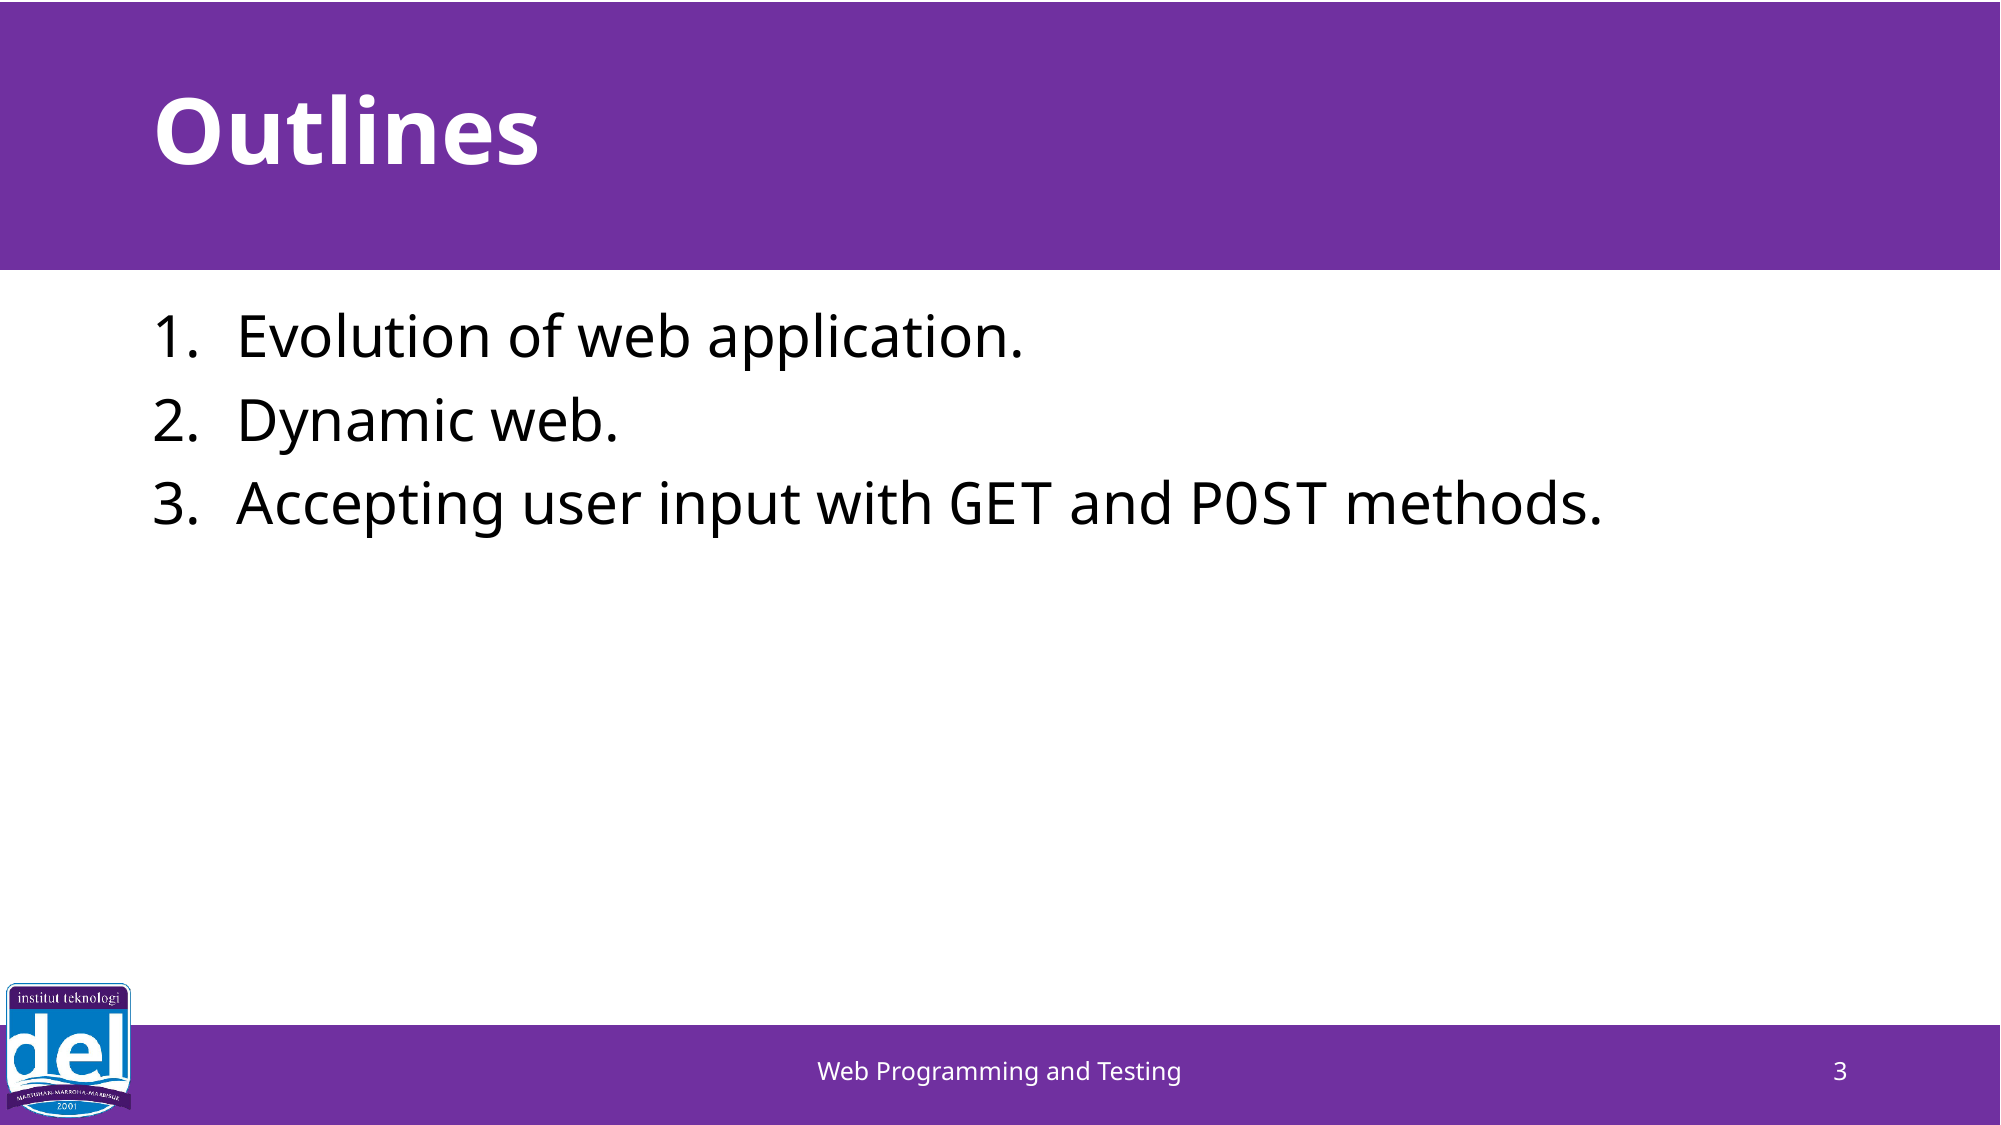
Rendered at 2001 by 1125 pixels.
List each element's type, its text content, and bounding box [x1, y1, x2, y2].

slide_number 3 [1697, 1042, 1863, 1103]
footer Web Programming and Testing [662, 1042, 1338, 1103]
list Evolution of web application. Dynamic web. Accepting user input with GET and POST methods. [137, 299, 1863, 1014]
picture [5, 982, 131, 1118]
title Outlines [137, 26, 1863, 244]
